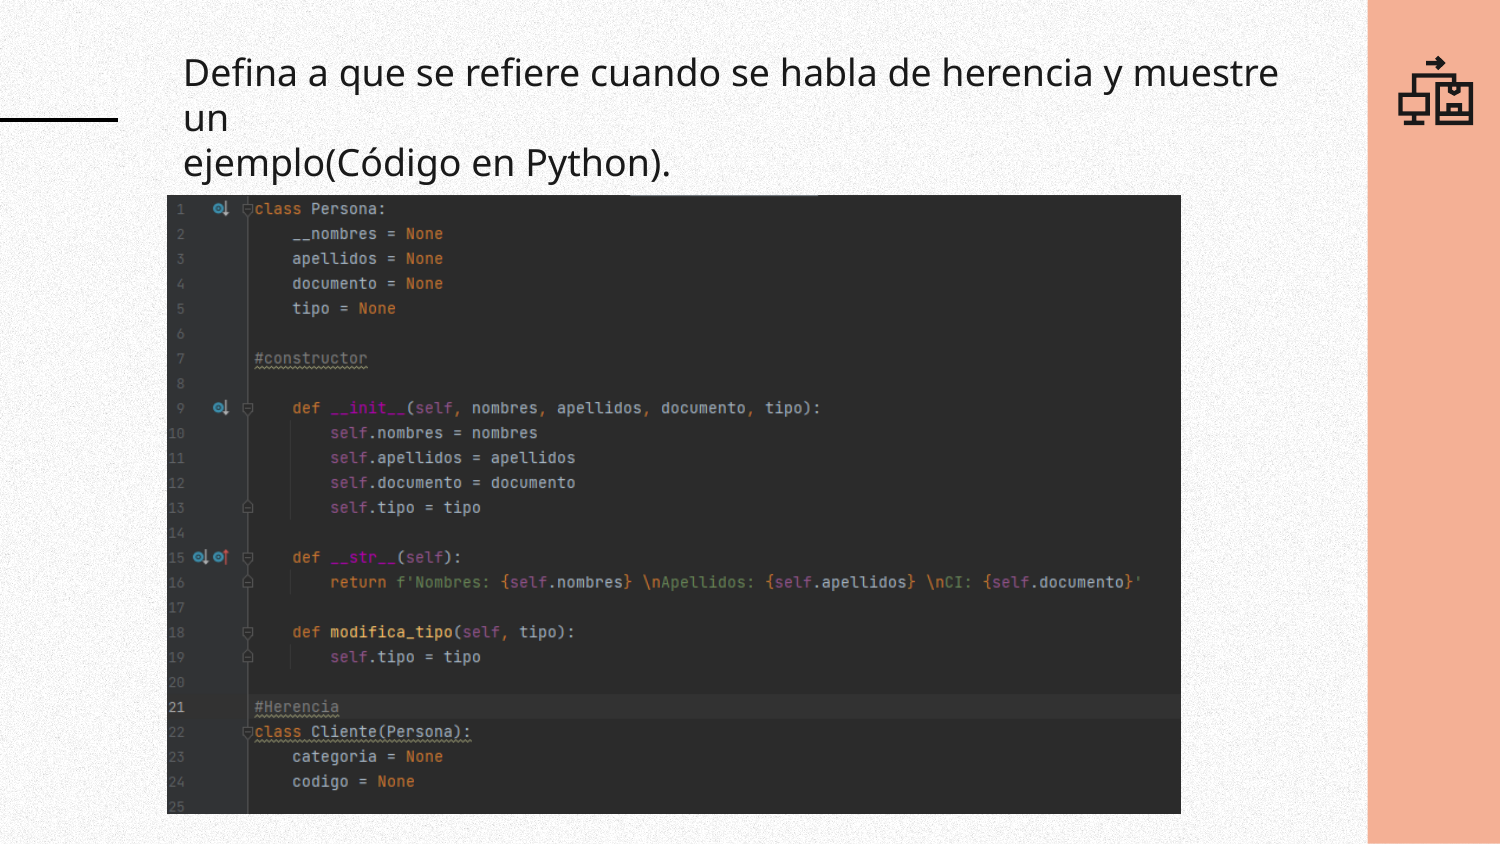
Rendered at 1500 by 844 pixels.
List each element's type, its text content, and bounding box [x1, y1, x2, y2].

text_box Defina a que se refiere cuando se habla de herencia y muestre un ejemplo(Código en Python). [167, 37, 1311, 196]
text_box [1398, 55, 1474, 126]
picture [0, 0, 1367, 844]
